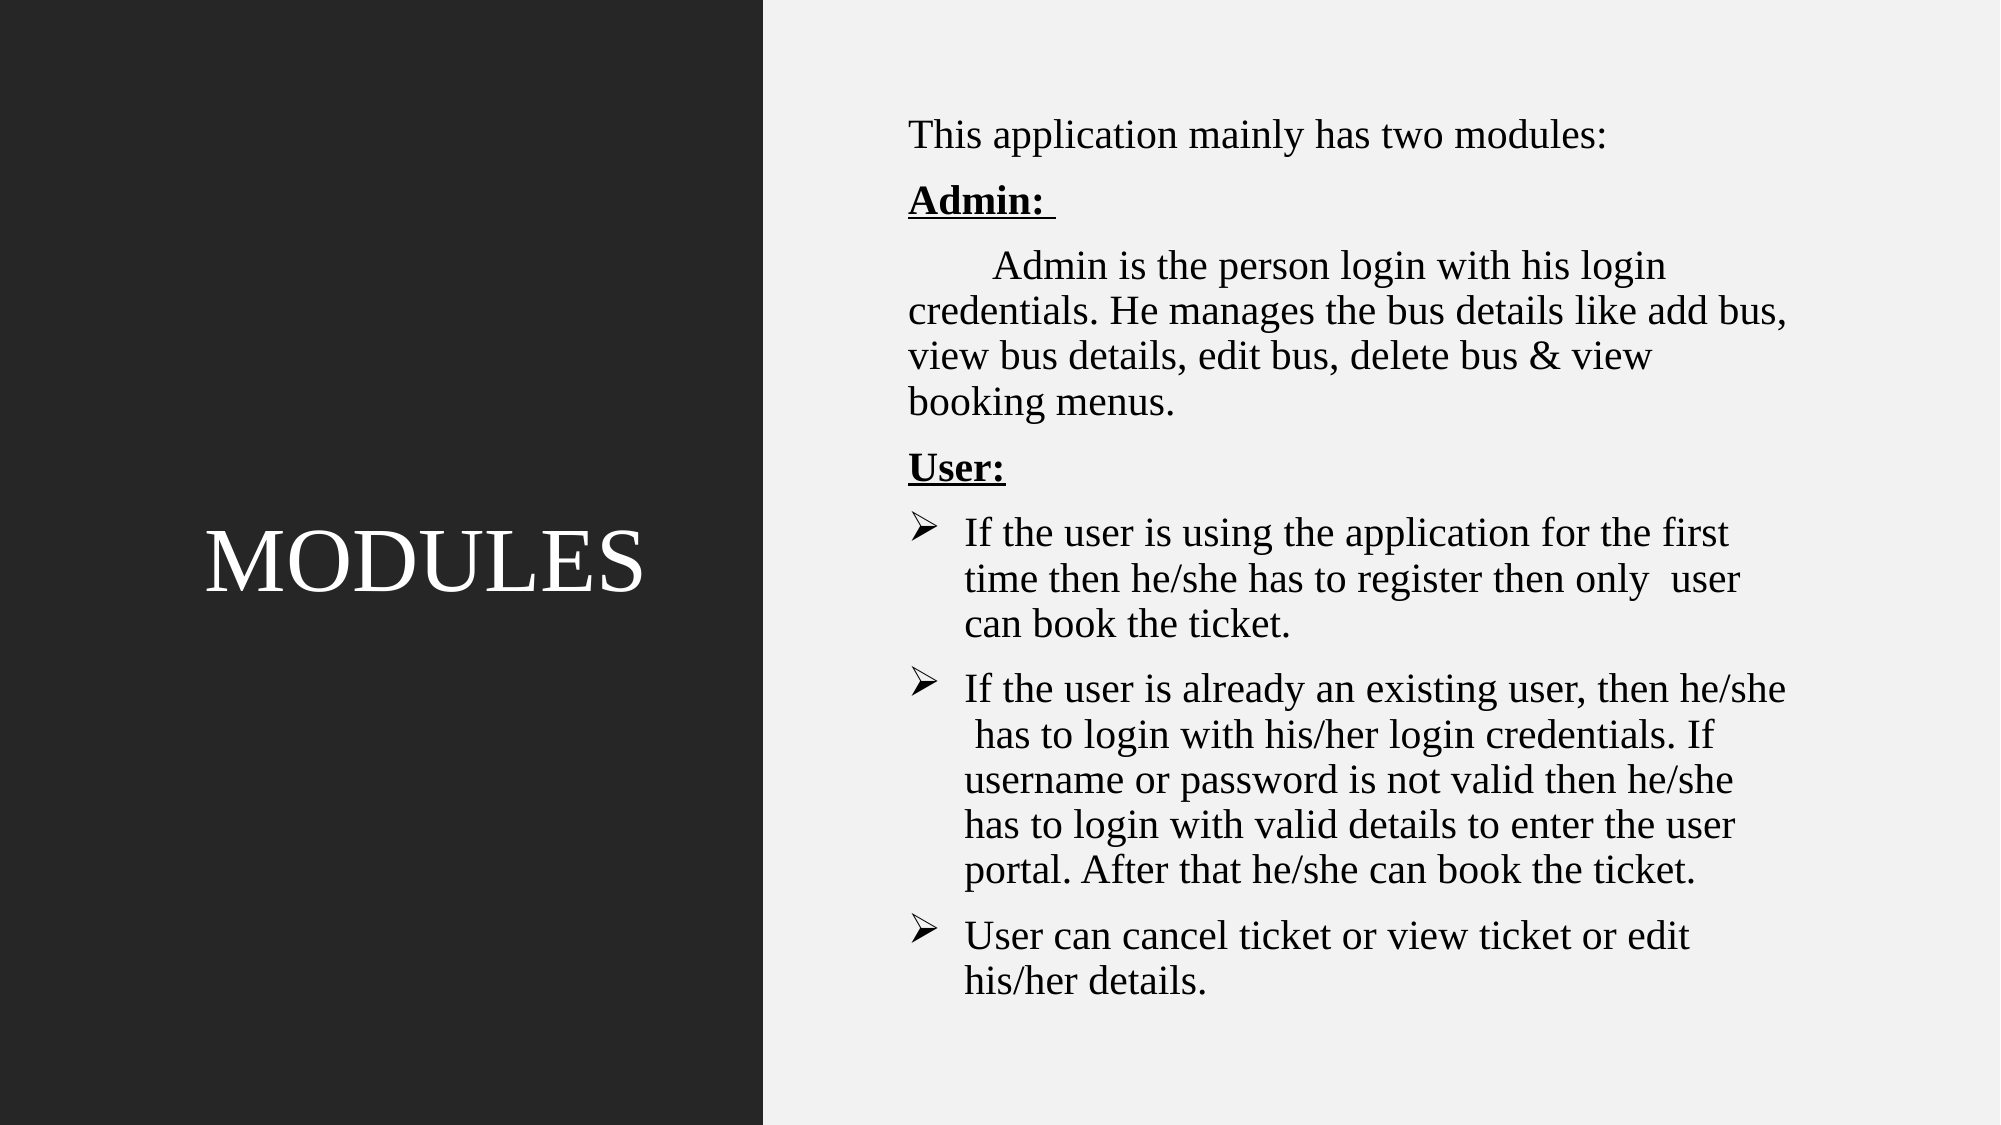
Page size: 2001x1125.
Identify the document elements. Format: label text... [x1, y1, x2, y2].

title MODULES [189, 104, 666, 1020]
text_box [762, 0, 2000, 1125]
subtitle This application mainly has two modules: Admin: Admin is the person login with his login credentials. He manages the bus details like add bus, view bus details, edit bus, delete bus & view booking menus. User: If the user is using the application for the first time then he/she has to register then only user can book the ticket. If the user is already an existing user, then he/she has to login with his/her login credentials. If username or password is not valid then he/she has to login with valid details to enter the user portal. After that he/she can book the ticket. User can cancel ticket or view ticket or edit his/her details. [893, 104, 1812, 1020]
text_box [0, 0, 762, 1125]
